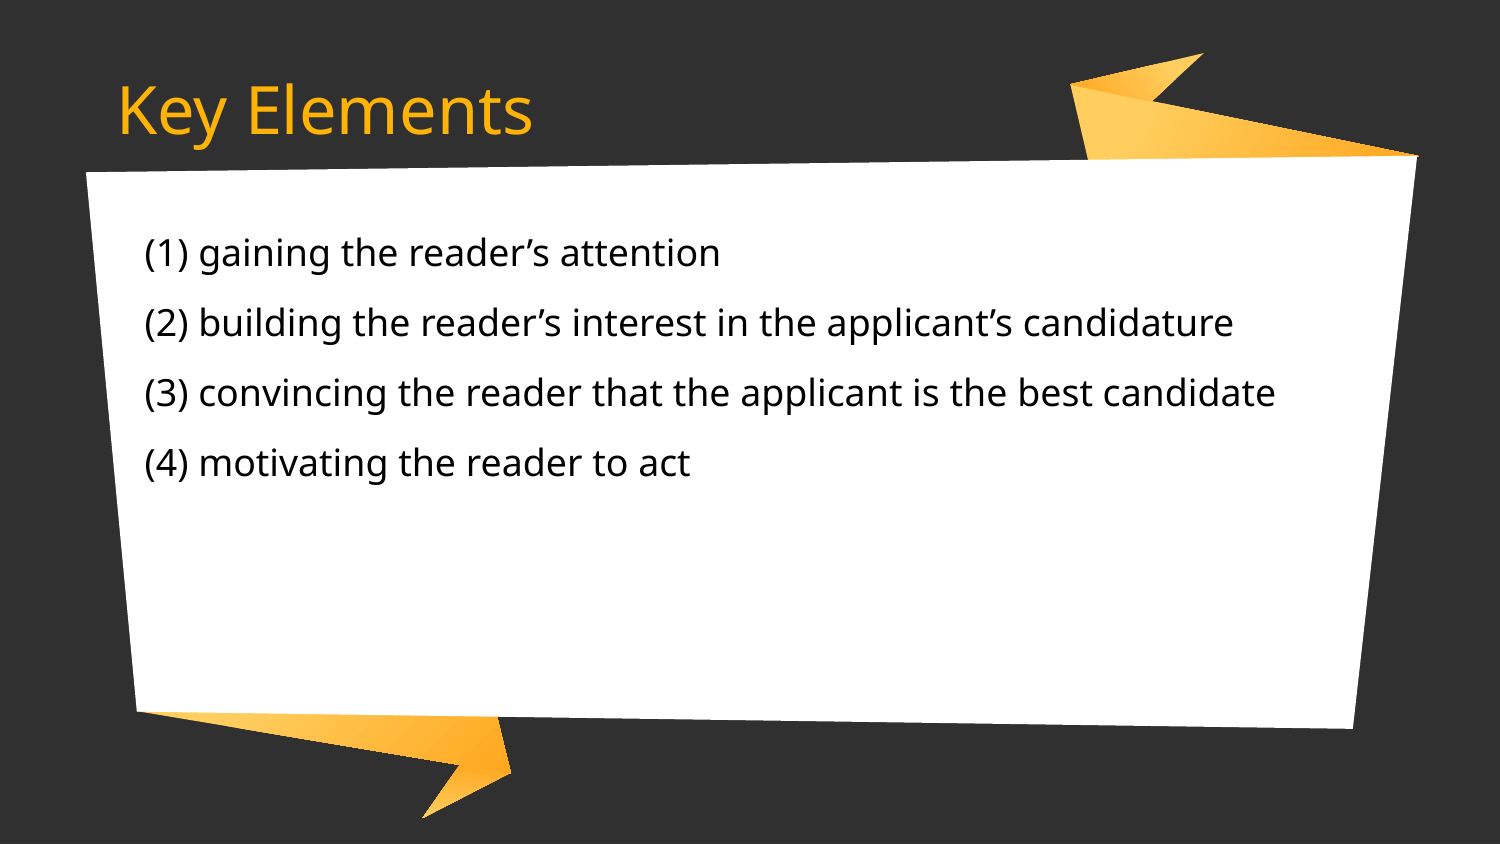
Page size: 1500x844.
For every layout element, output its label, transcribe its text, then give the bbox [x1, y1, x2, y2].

title Key Elements [101, 60, 1342, 155]
list (1) gaining the reader’s attention (2) building the reader’s interest in the applicant’s candidature (3) convincing the reader that the applicant is the best candidate (4) motivating the reader to act [129, 221, 1371, 704]
